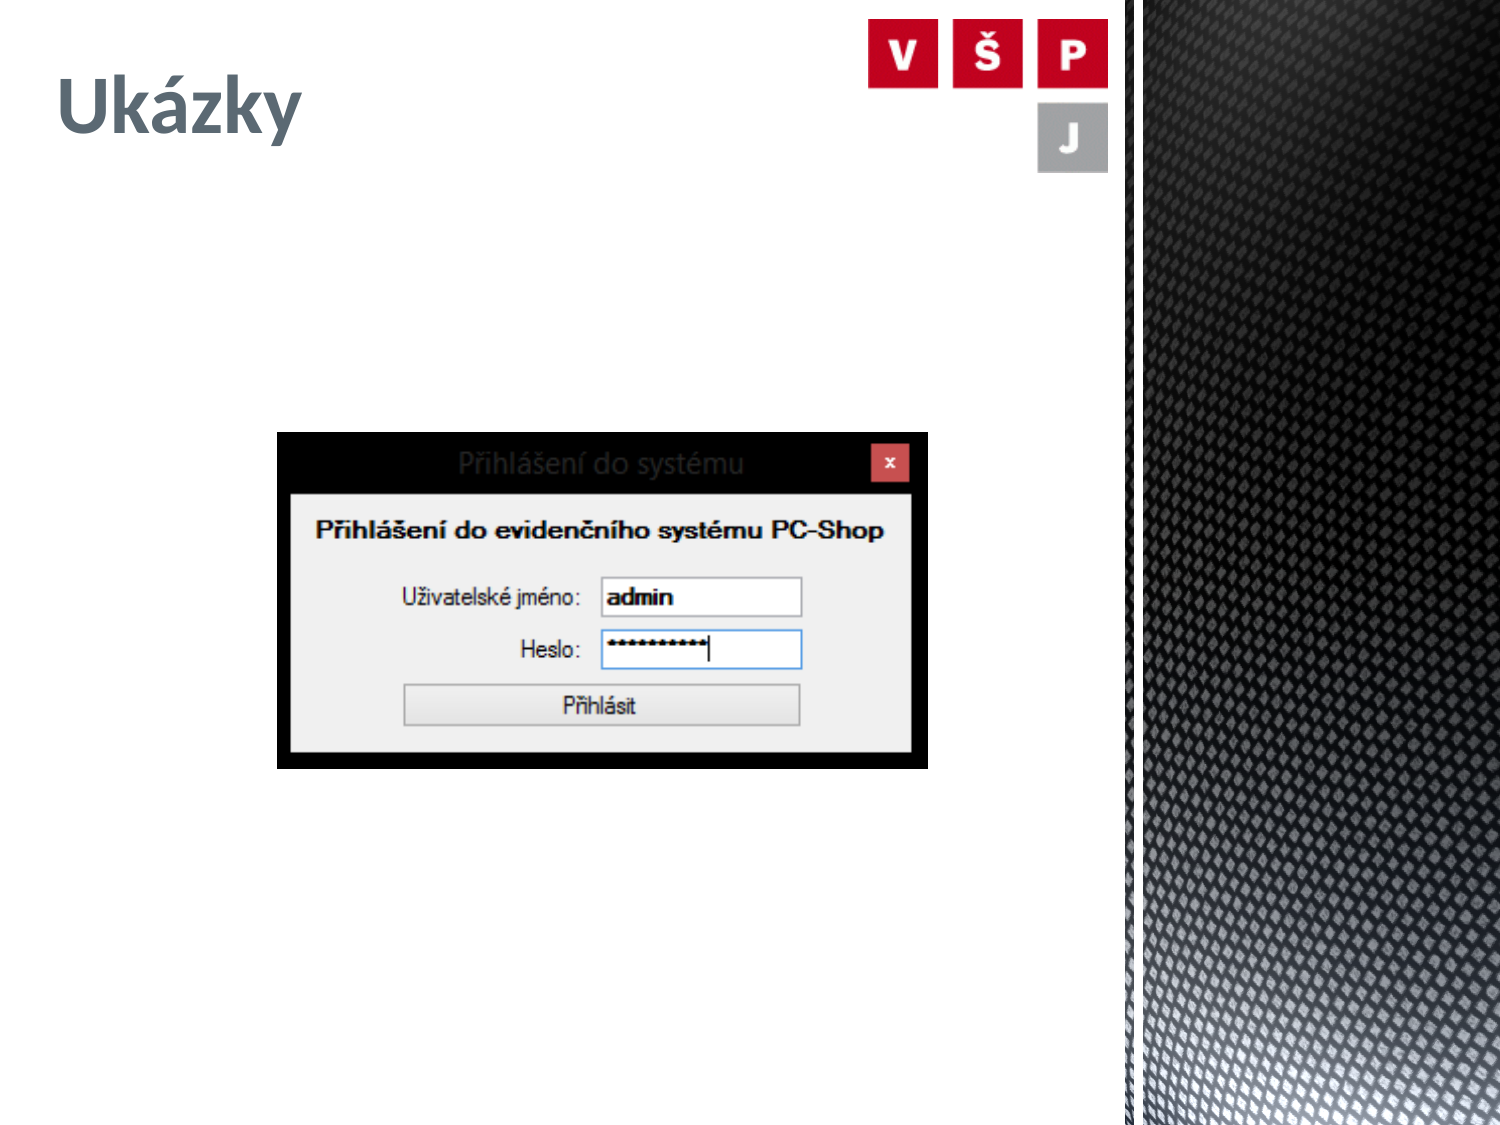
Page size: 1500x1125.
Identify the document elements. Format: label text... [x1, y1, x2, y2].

picture [277, 432, 928, 769]
list Ukázky [41, 42, 1081, 1071]
picture [1125, 0, 1500, 1125]
picture [867, 19, 1108, 173]
